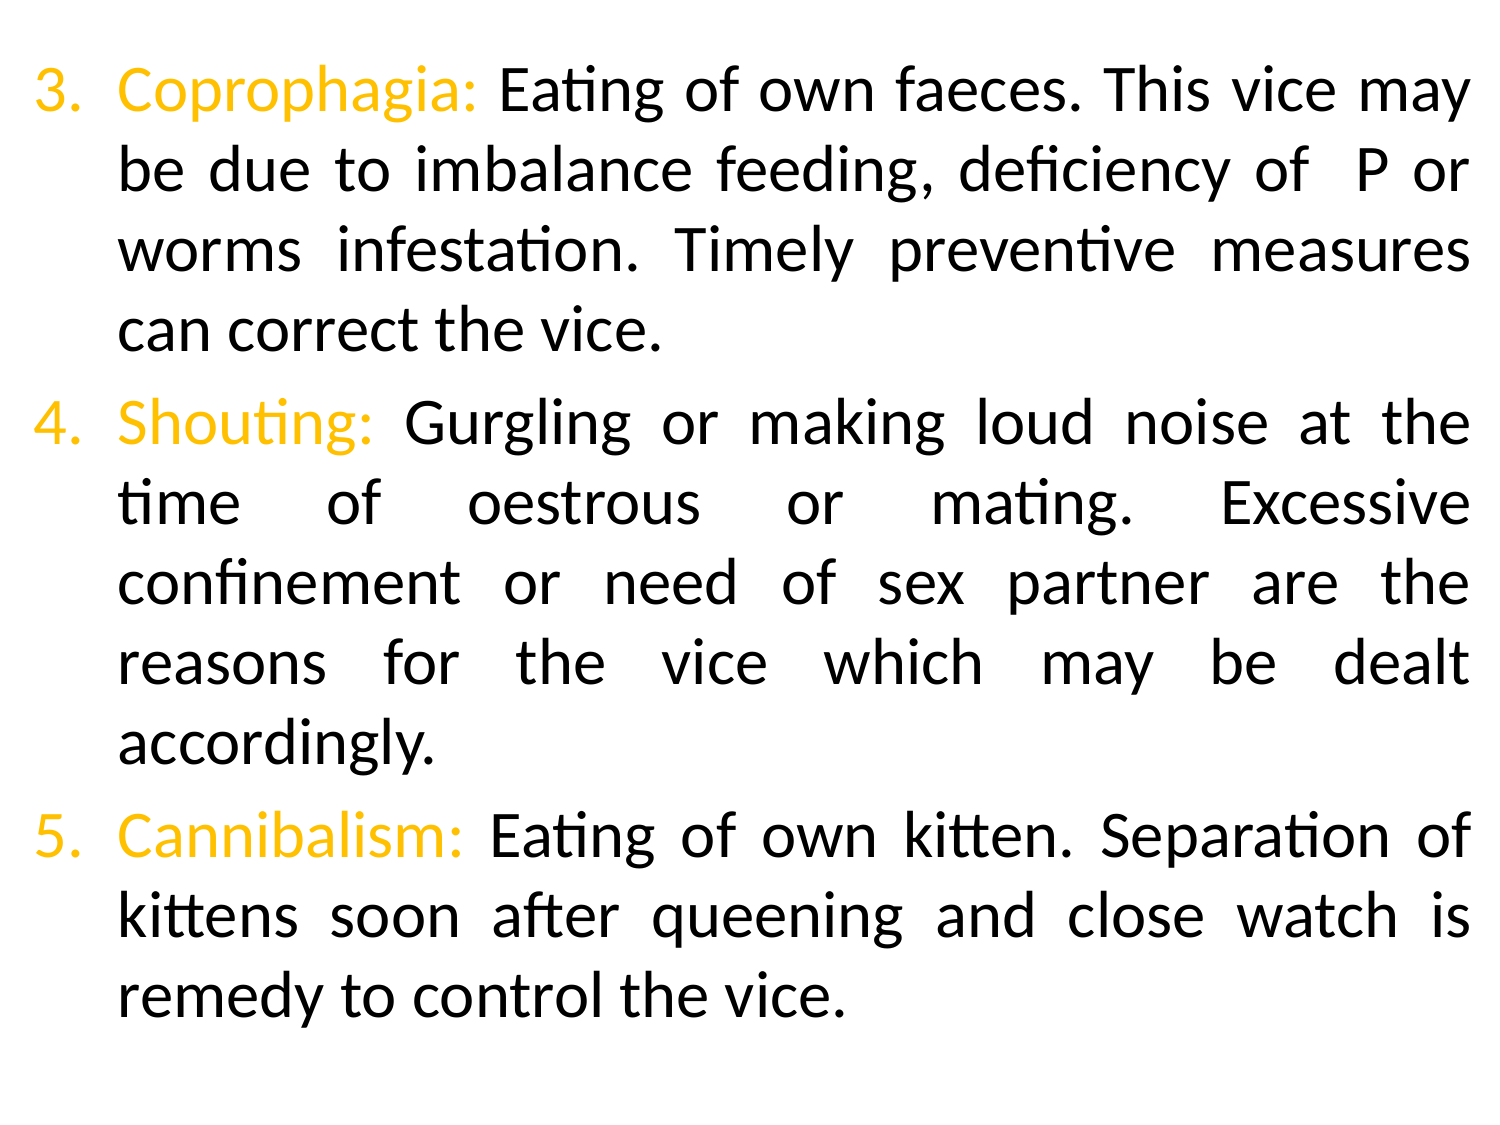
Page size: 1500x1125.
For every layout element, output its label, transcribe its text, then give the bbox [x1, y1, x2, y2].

list Coprophagia: Eating of own faeces. This vice may be due to imbalance feeding, deficiency of P or worms infestation. Timely preventive measures can correct the vice. Shouting: Gurgling or making loud noise at the time of oestrous or mating. Excessive confinement or need of sex partner are the reasons for the vice which may be dealt accordingly. Cannibalism: Eating of own kitten. Separation of kittens soon after queening and close watch is remedy to control the vice. [12, 37, 1488, 1075]
